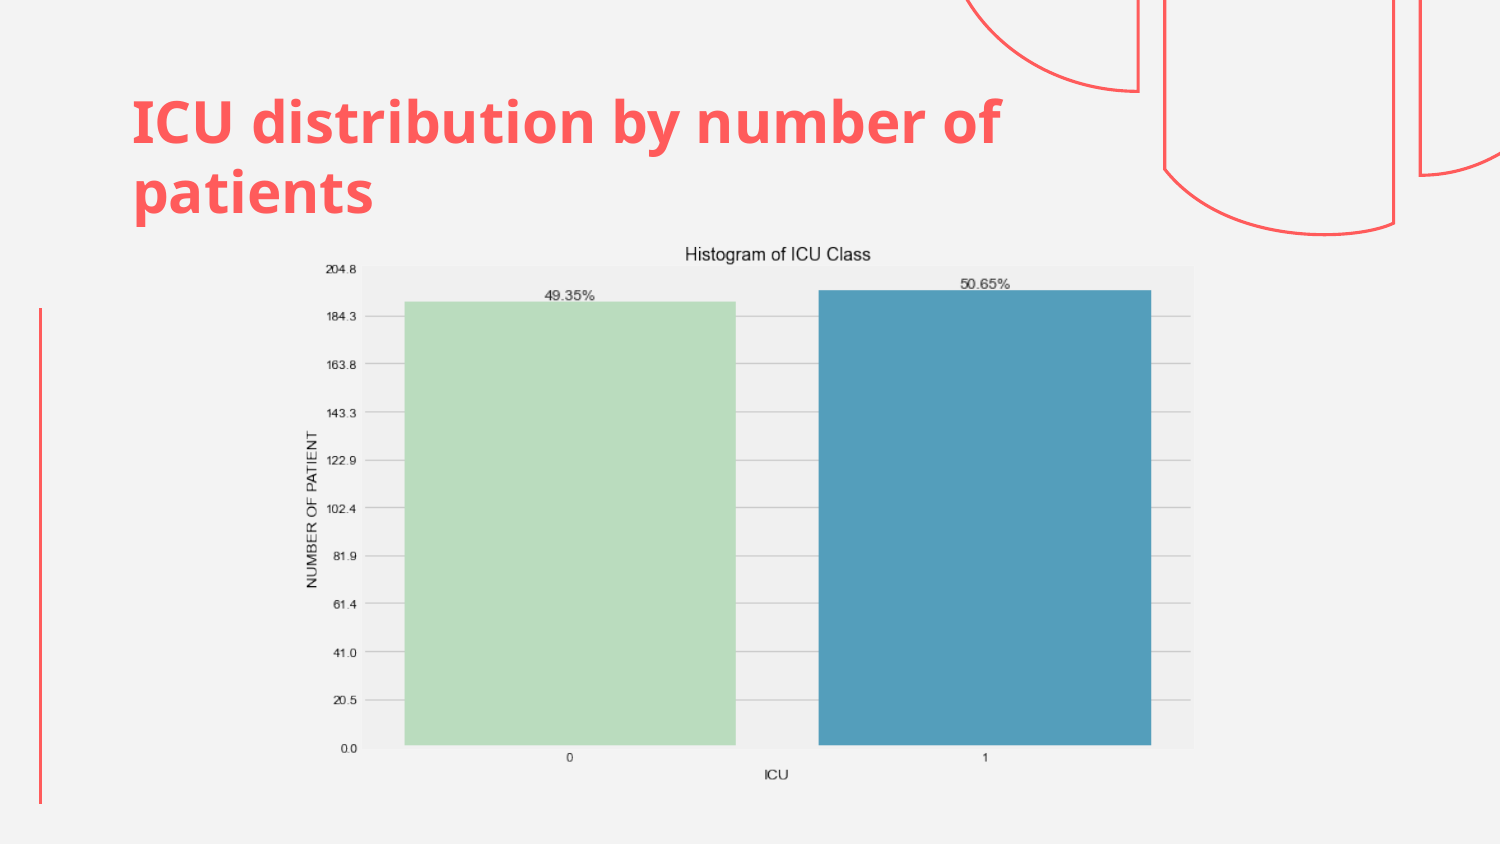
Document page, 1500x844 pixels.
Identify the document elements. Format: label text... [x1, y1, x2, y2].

title ICU distribution by number of patients [117, 70, 1032, 228]
picture [299, 238, 1201, 790]
